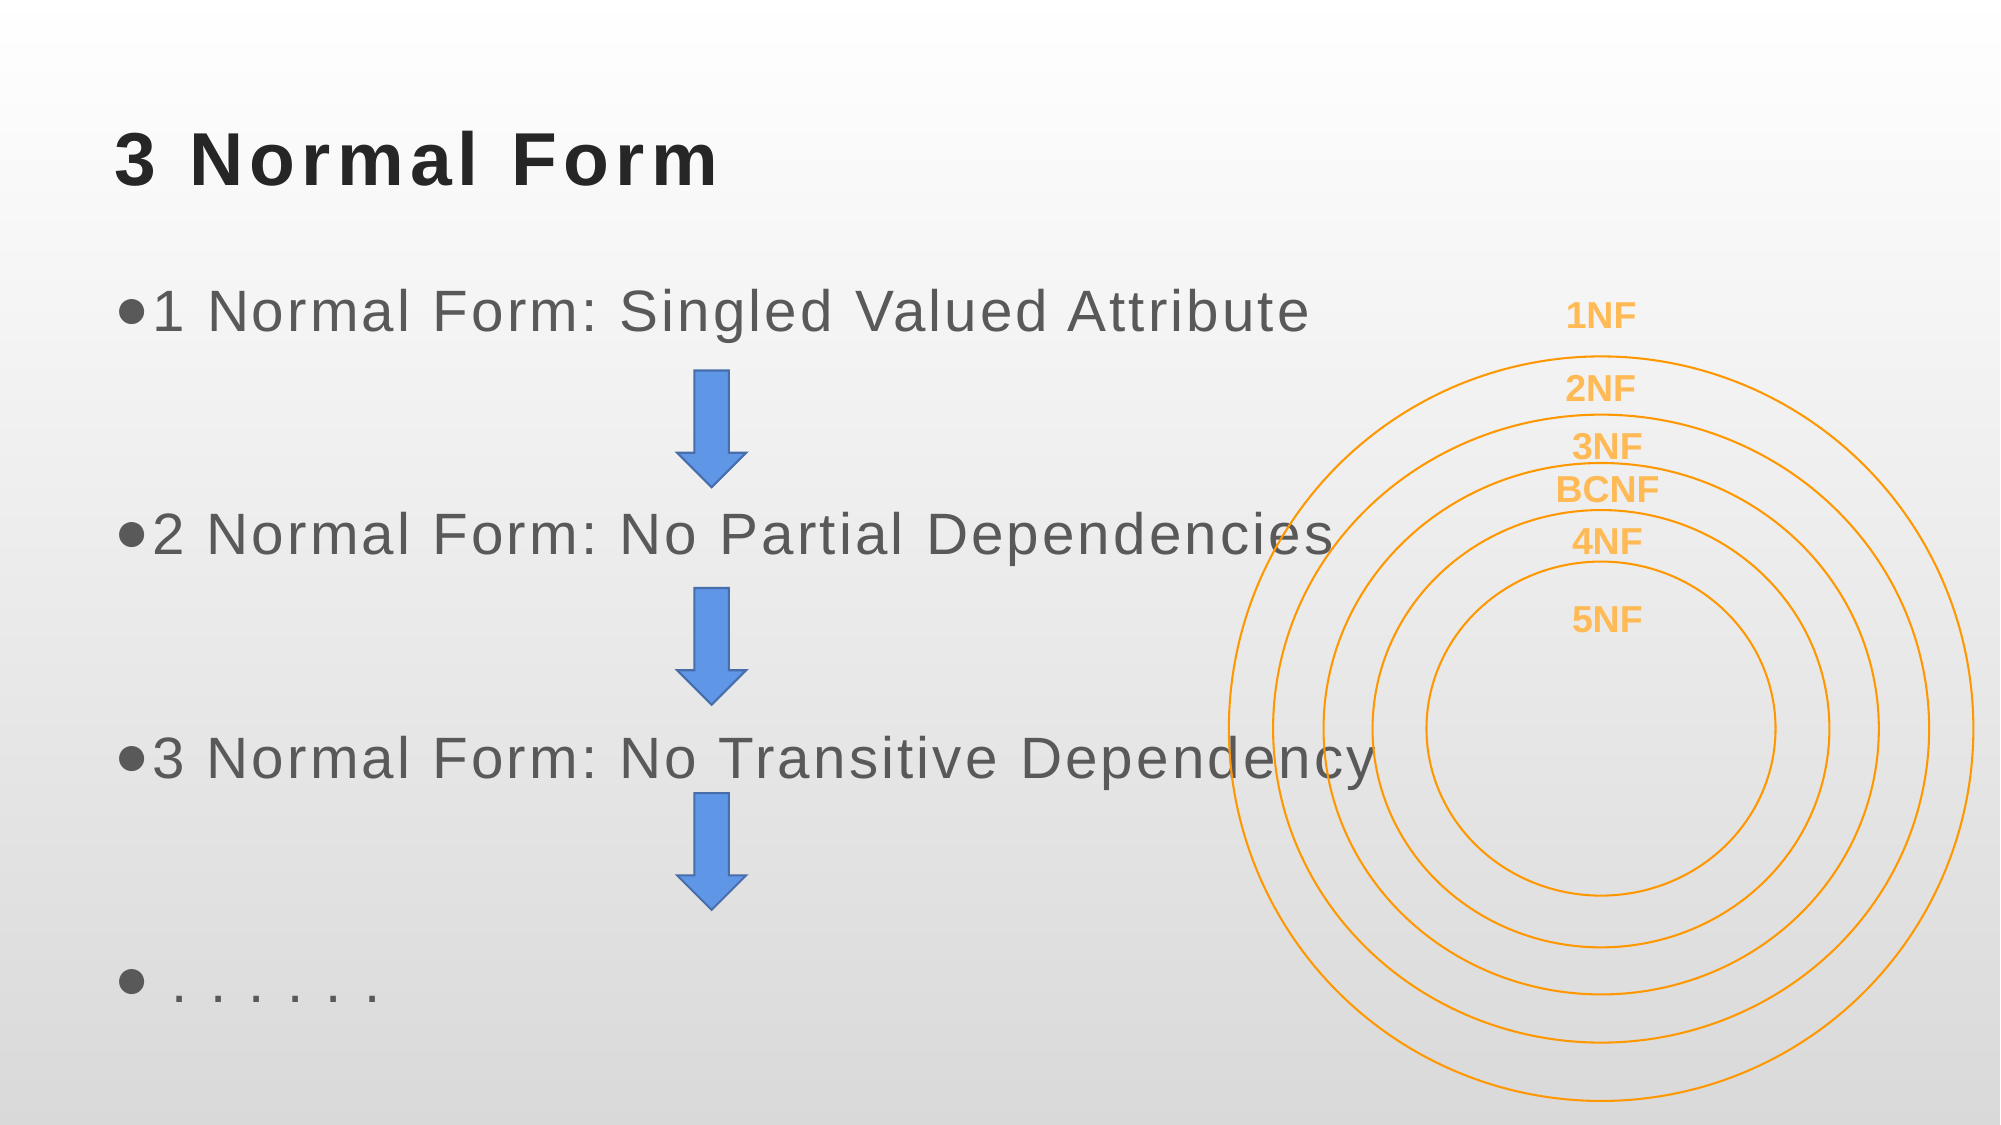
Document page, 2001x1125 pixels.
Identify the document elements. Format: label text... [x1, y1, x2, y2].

text_box [674, 792, 749, 912]
text_box [674, 586, 749, 707]
text_box [1227, 358, 1975, 1102]
text_box BCNF [1540, 457, 1675, 518]
text_box [1371, 516, 1831, 949]
list 1 Normal Form: Singled Valued Attribute 2 Normal Form: No Partial Dependencies 3 Normal Form: No Transitive Dependency . . . . . . [99, 244, 1900, 1026]
text_box [674, 369, 749, 489]
text_box 3NF [1557, 414, 1658, 457]
text_box [1322, 468, 1880, 996]
text_box 1NF [1550, 283, 1652, 344]
text_box 2NF [1550, 356, 1652, 417]
text_box 5NF [1557, 587, 1658, 648]
title 3 Normal Form [99, 98, 1900, 214]
text_box [1272, 417, 1931, 1044]
text_box [1425, 565, 1777, 897]
text_box 4NF [1557, 510, 1658, 570]
